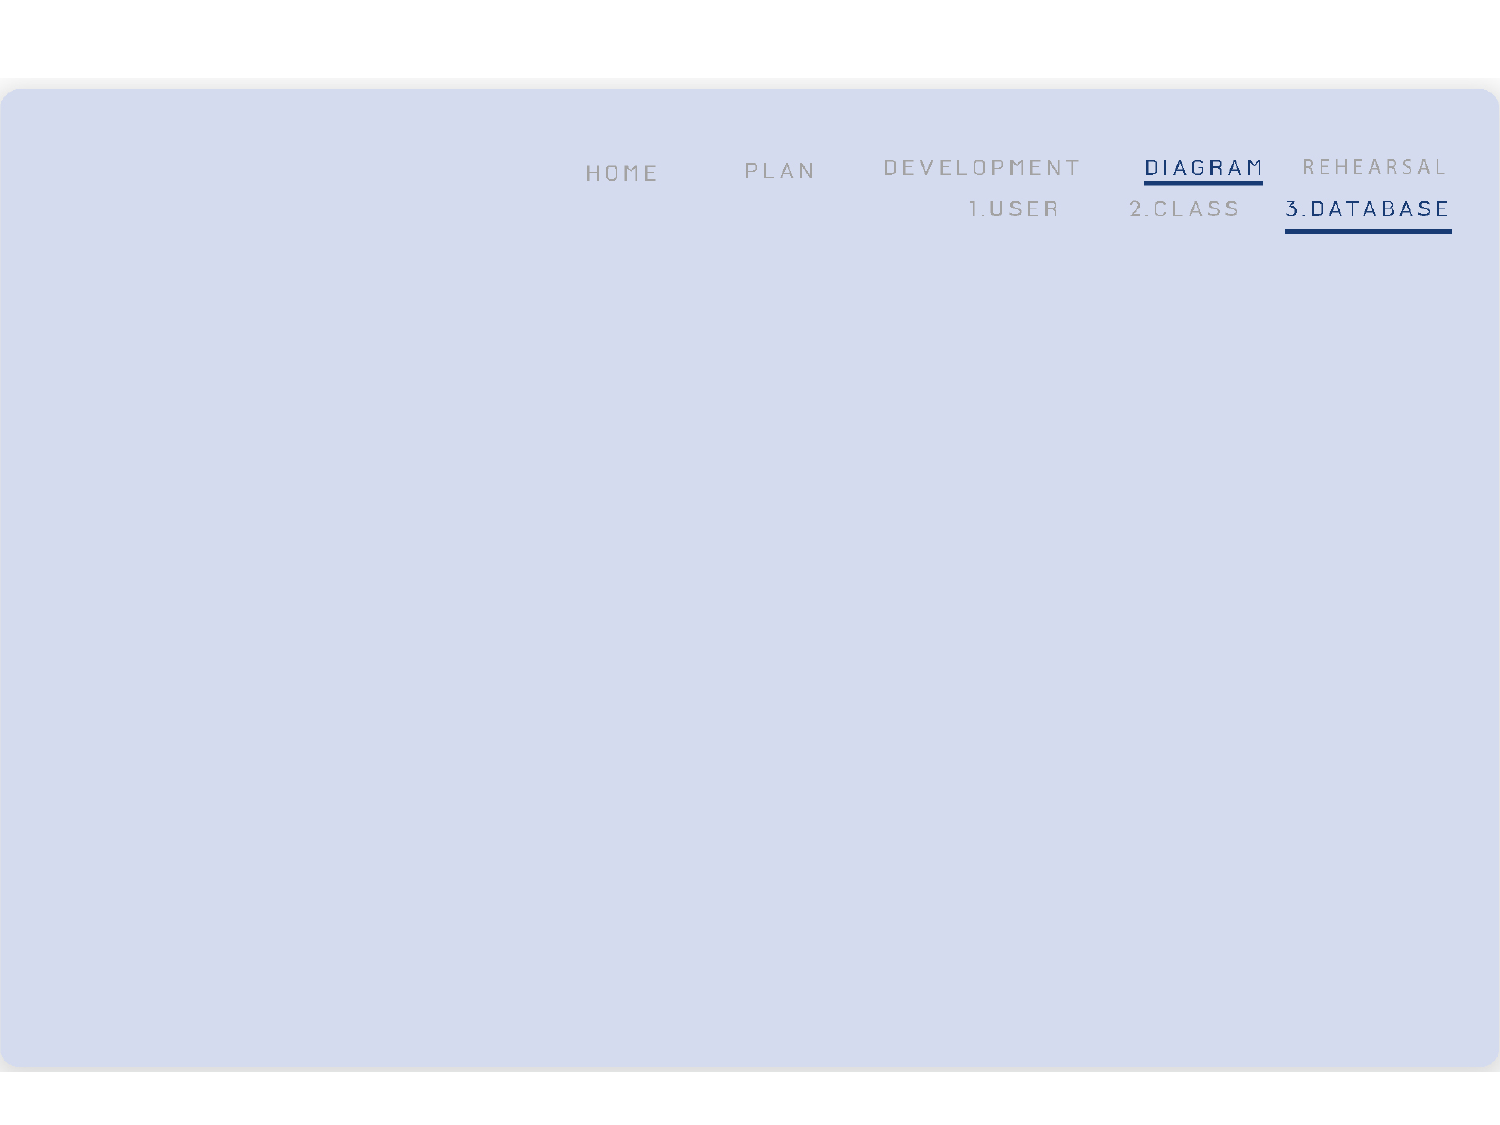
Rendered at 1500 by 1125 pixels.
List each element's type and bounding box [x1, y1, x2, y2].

picture [0, 77, 1500, 1073]
